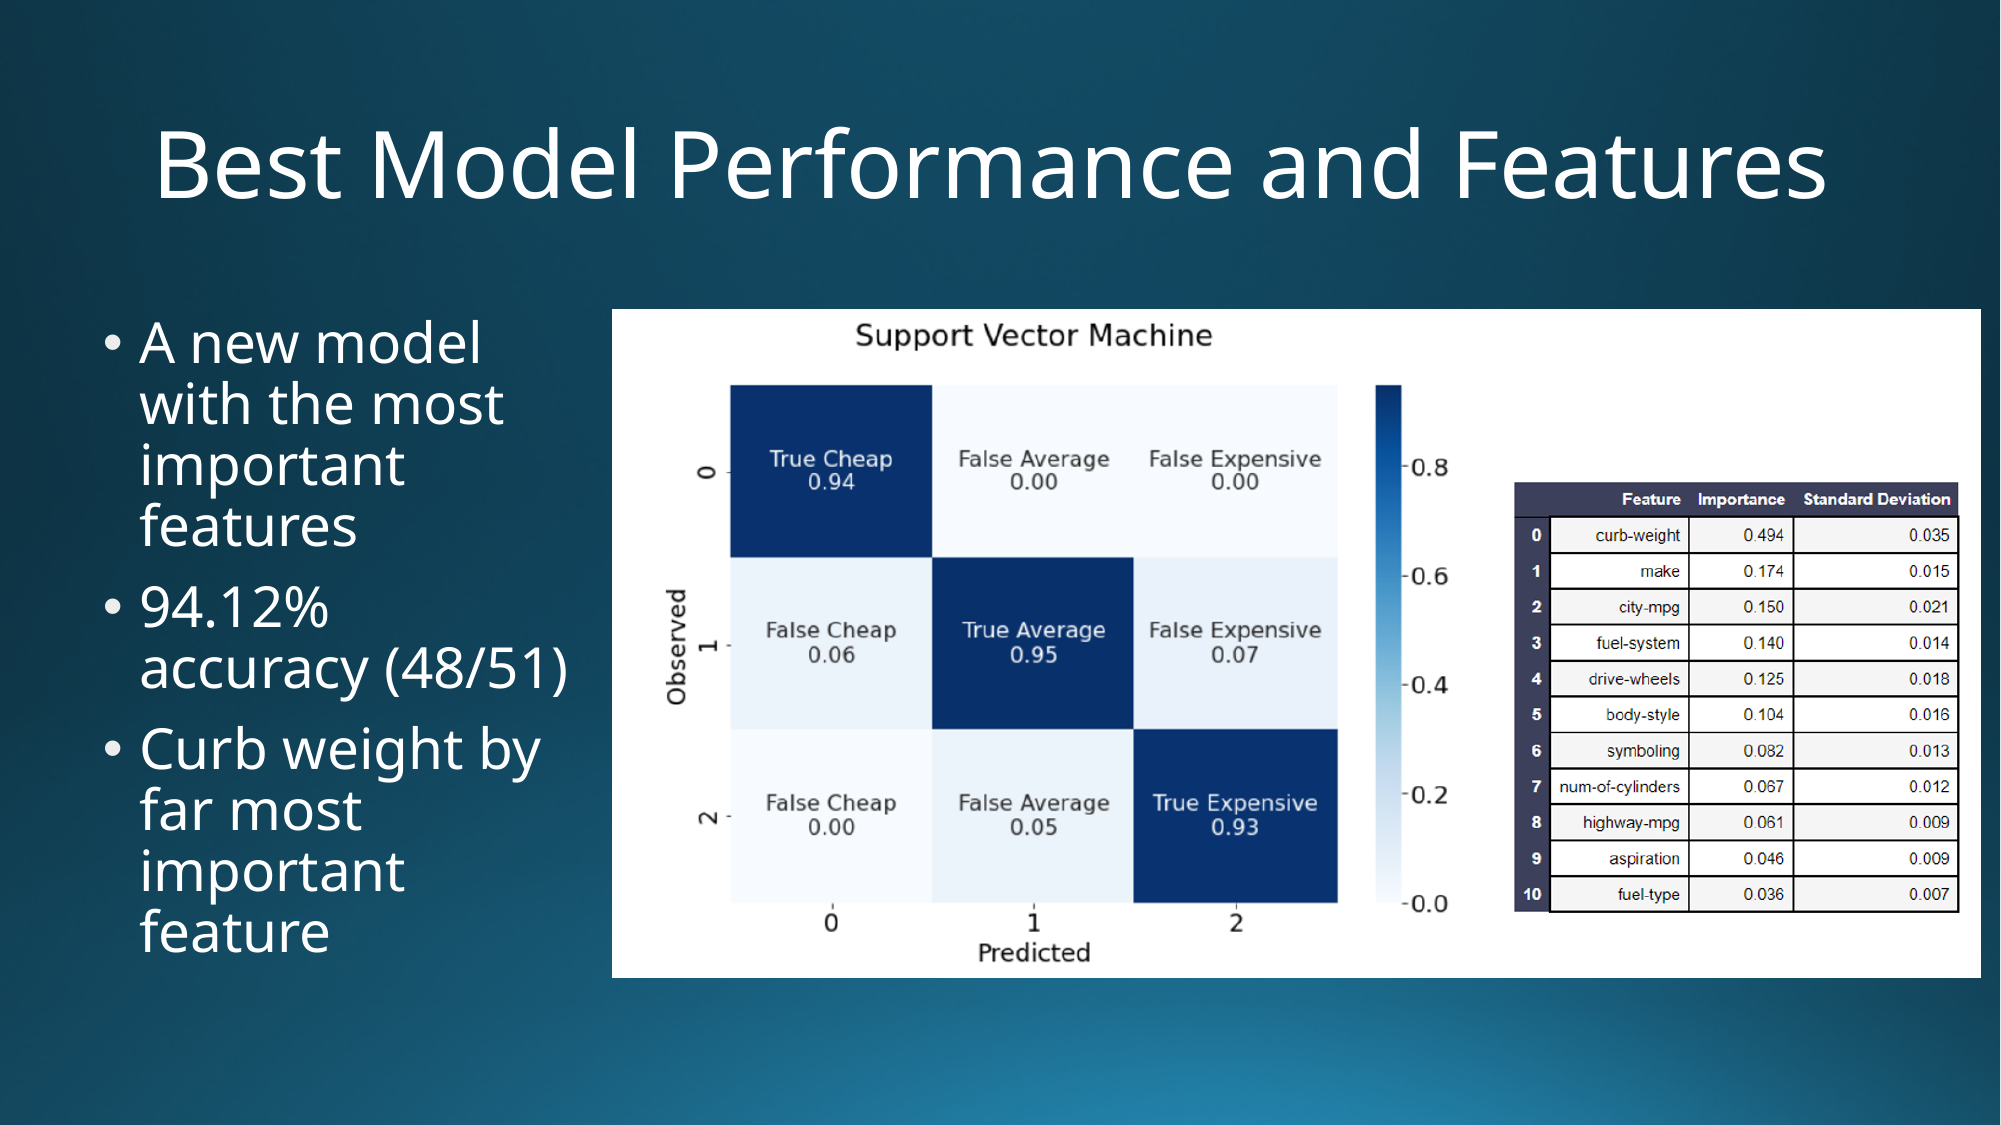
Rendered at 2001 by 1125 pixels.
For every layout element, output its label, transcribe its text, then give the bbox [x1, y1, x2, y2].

picture [0, 0, 2001, 1125]
list A new model with the most important features 94.12% accuracy (48/51) Curb weight by far most important feature [87, 307, 585, 1014]
title Best Model Performance and Features [137, 59, 1863, 278]
